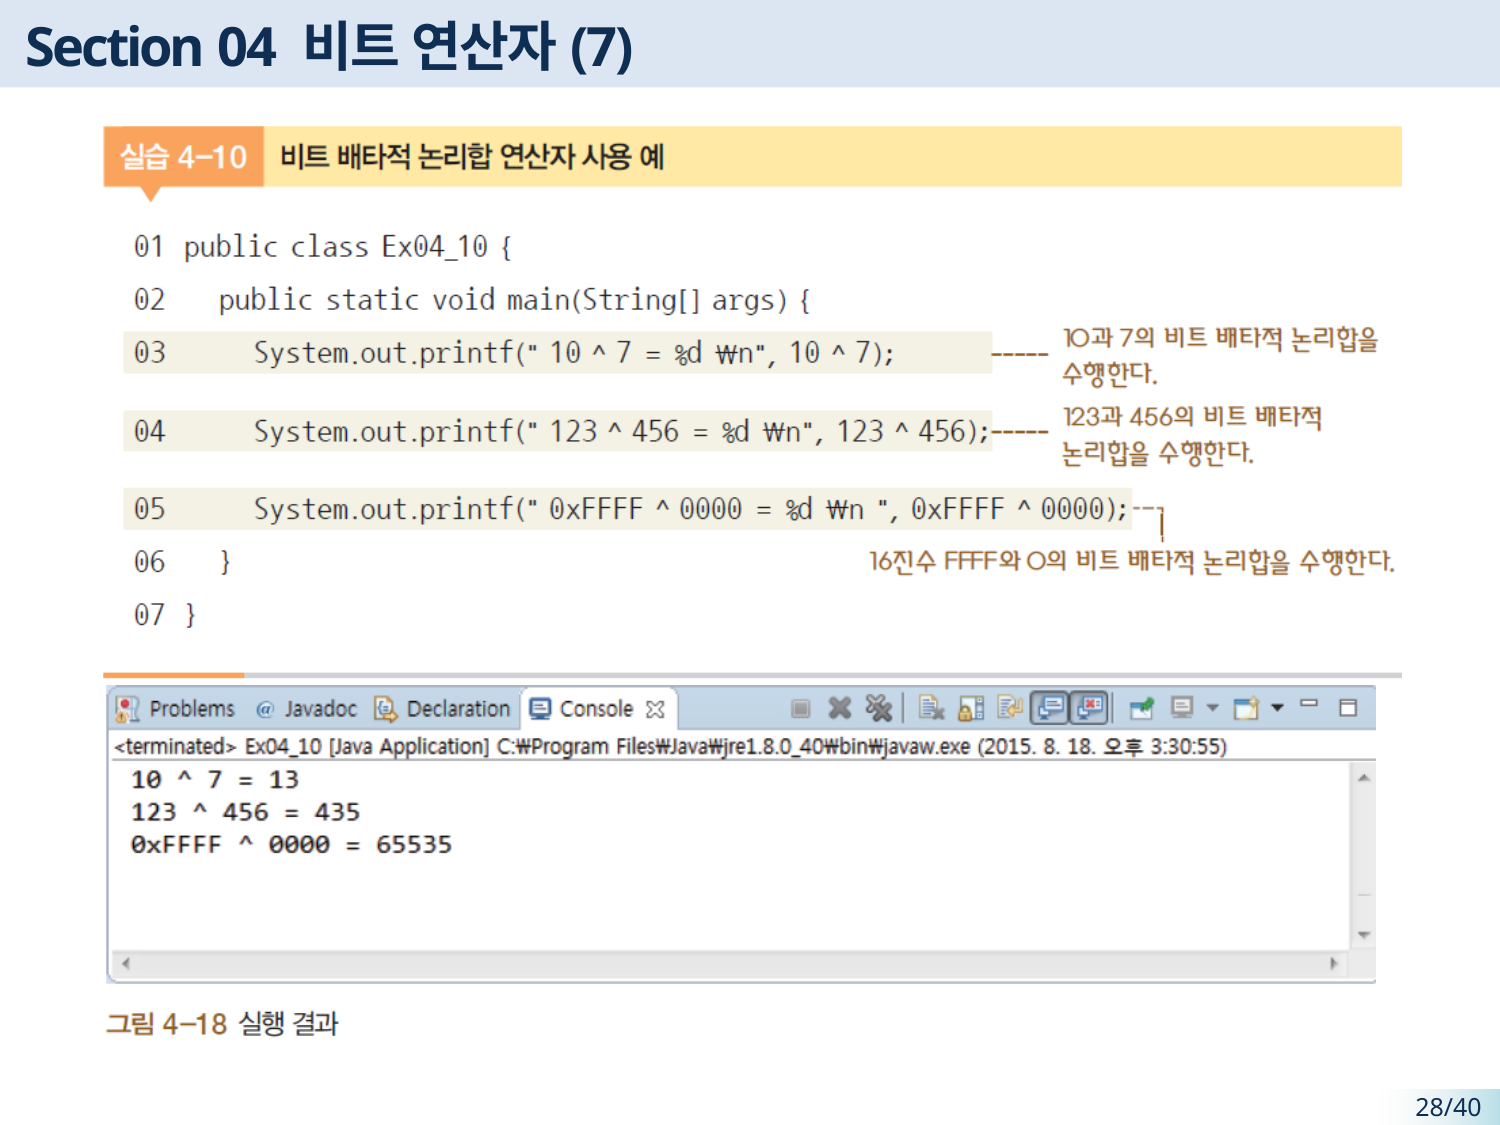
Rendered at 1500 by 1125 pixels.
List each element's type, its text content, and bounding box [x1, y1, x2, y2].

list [101, 125, 1403, 681]
picture [105, 685, 1376, 1040]
title Section 04 비트 연산자(7) [10, 5, 1288, 84]
